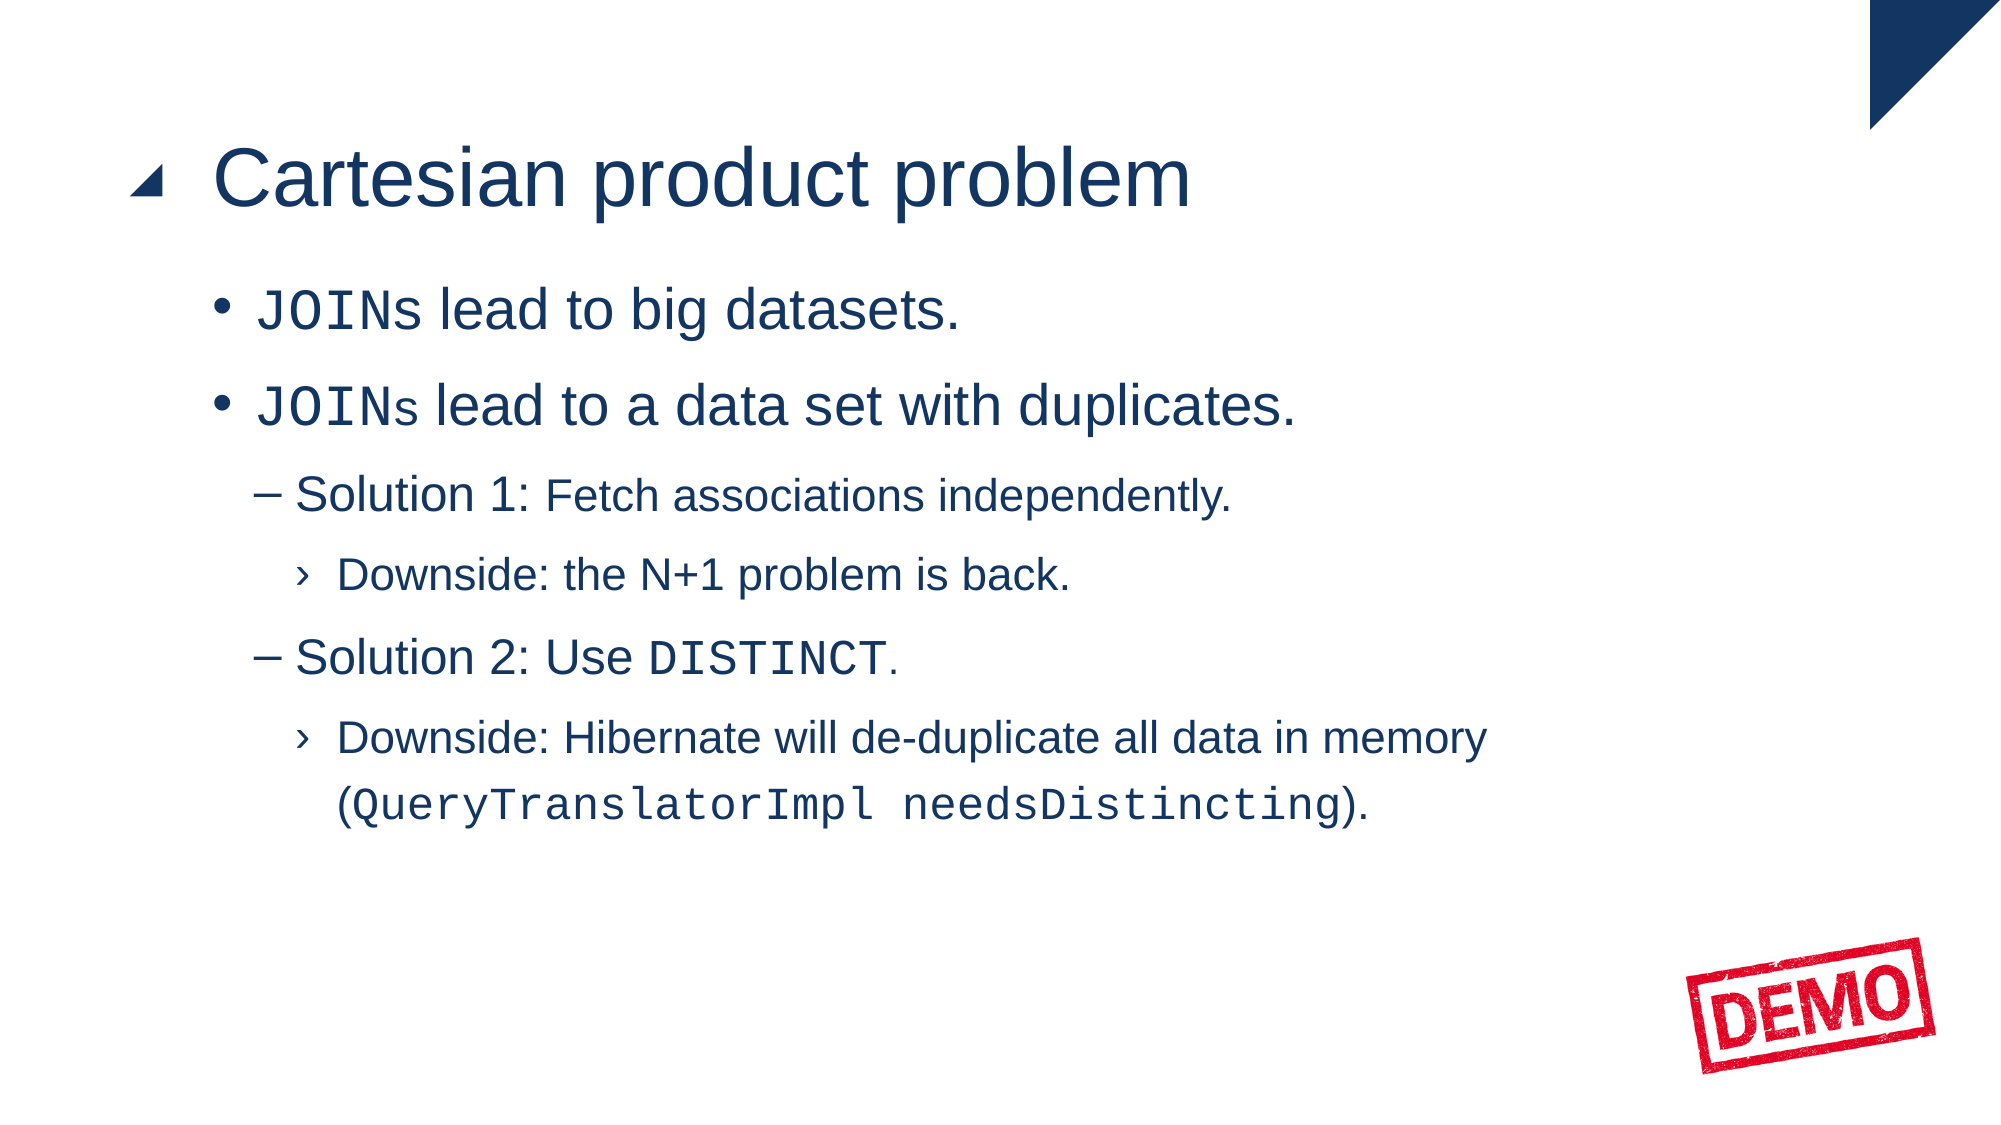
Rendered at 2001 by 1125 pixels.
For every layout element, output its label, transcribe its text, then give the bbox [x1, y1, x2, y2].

title Cartesian product problem [212, 118, 1831, 230]
list JOINs lead to big datasets. JOINs lead to a data set with duplicates. Solution 1: Fetch associations independently. Downside: the N+1 problem is back. Solution 2: Use DISTINCT. Downside: Hibernate will de-duplicate all data in memory (QueryTranslatorImpl needsDistincting). [212, 256, 1831, 1007]
picture [1650, 928, 1966, 1085]
